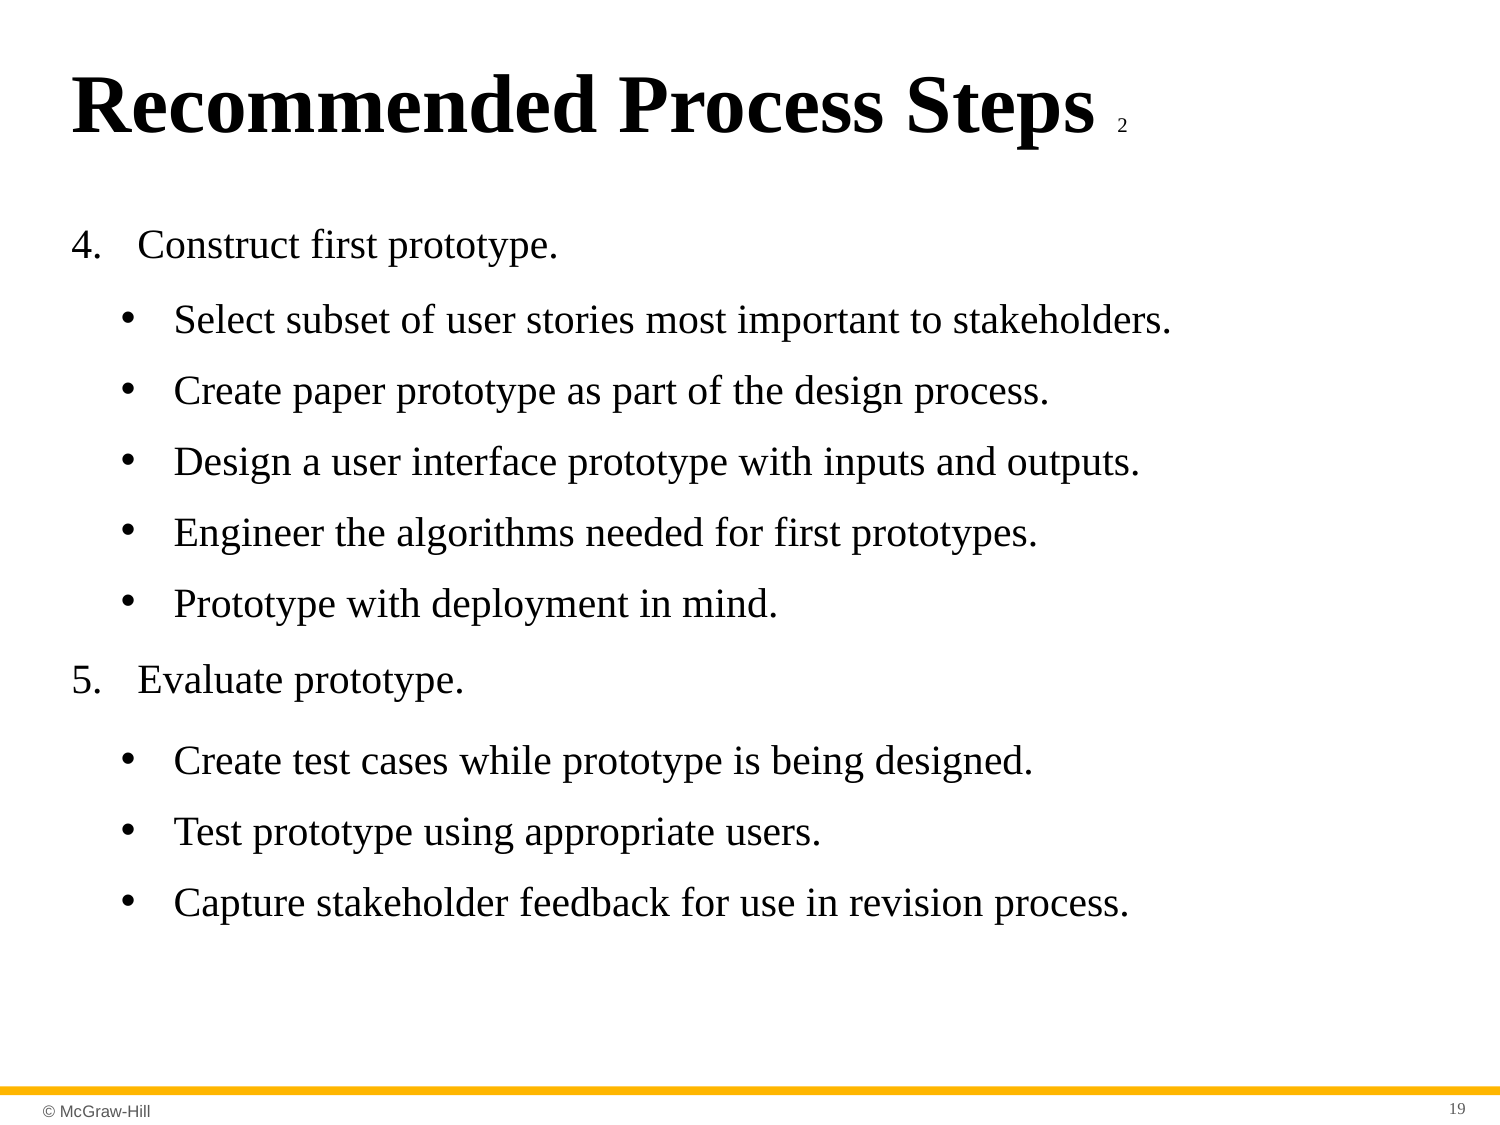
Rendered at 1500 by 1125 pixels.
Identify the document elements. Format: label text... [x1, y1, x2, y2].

list Select subset of user stories most important to stakeholders. Create paper prototype as part of the design process. Design a user interface prototype with inputs and outputs. Engineer the algorithms needed for first prototypes. Prototype with deployment in mind. [56, 284, 1444, 631]
list Evaluate prototype. [56, 644, 1444, 712]
list Create test cases while prototype is being designed. Test prototype using appropriate users. Capture stakeholder feedback for use in revision process. [56, 725, 1444, 937]
slide_number 19 [1415, 1094, 1474, 1122]
list Construct first prototype. [56, 209, 1444, 279]
title Recommended Process Steps 2 [56, 50, 1444, 162]
